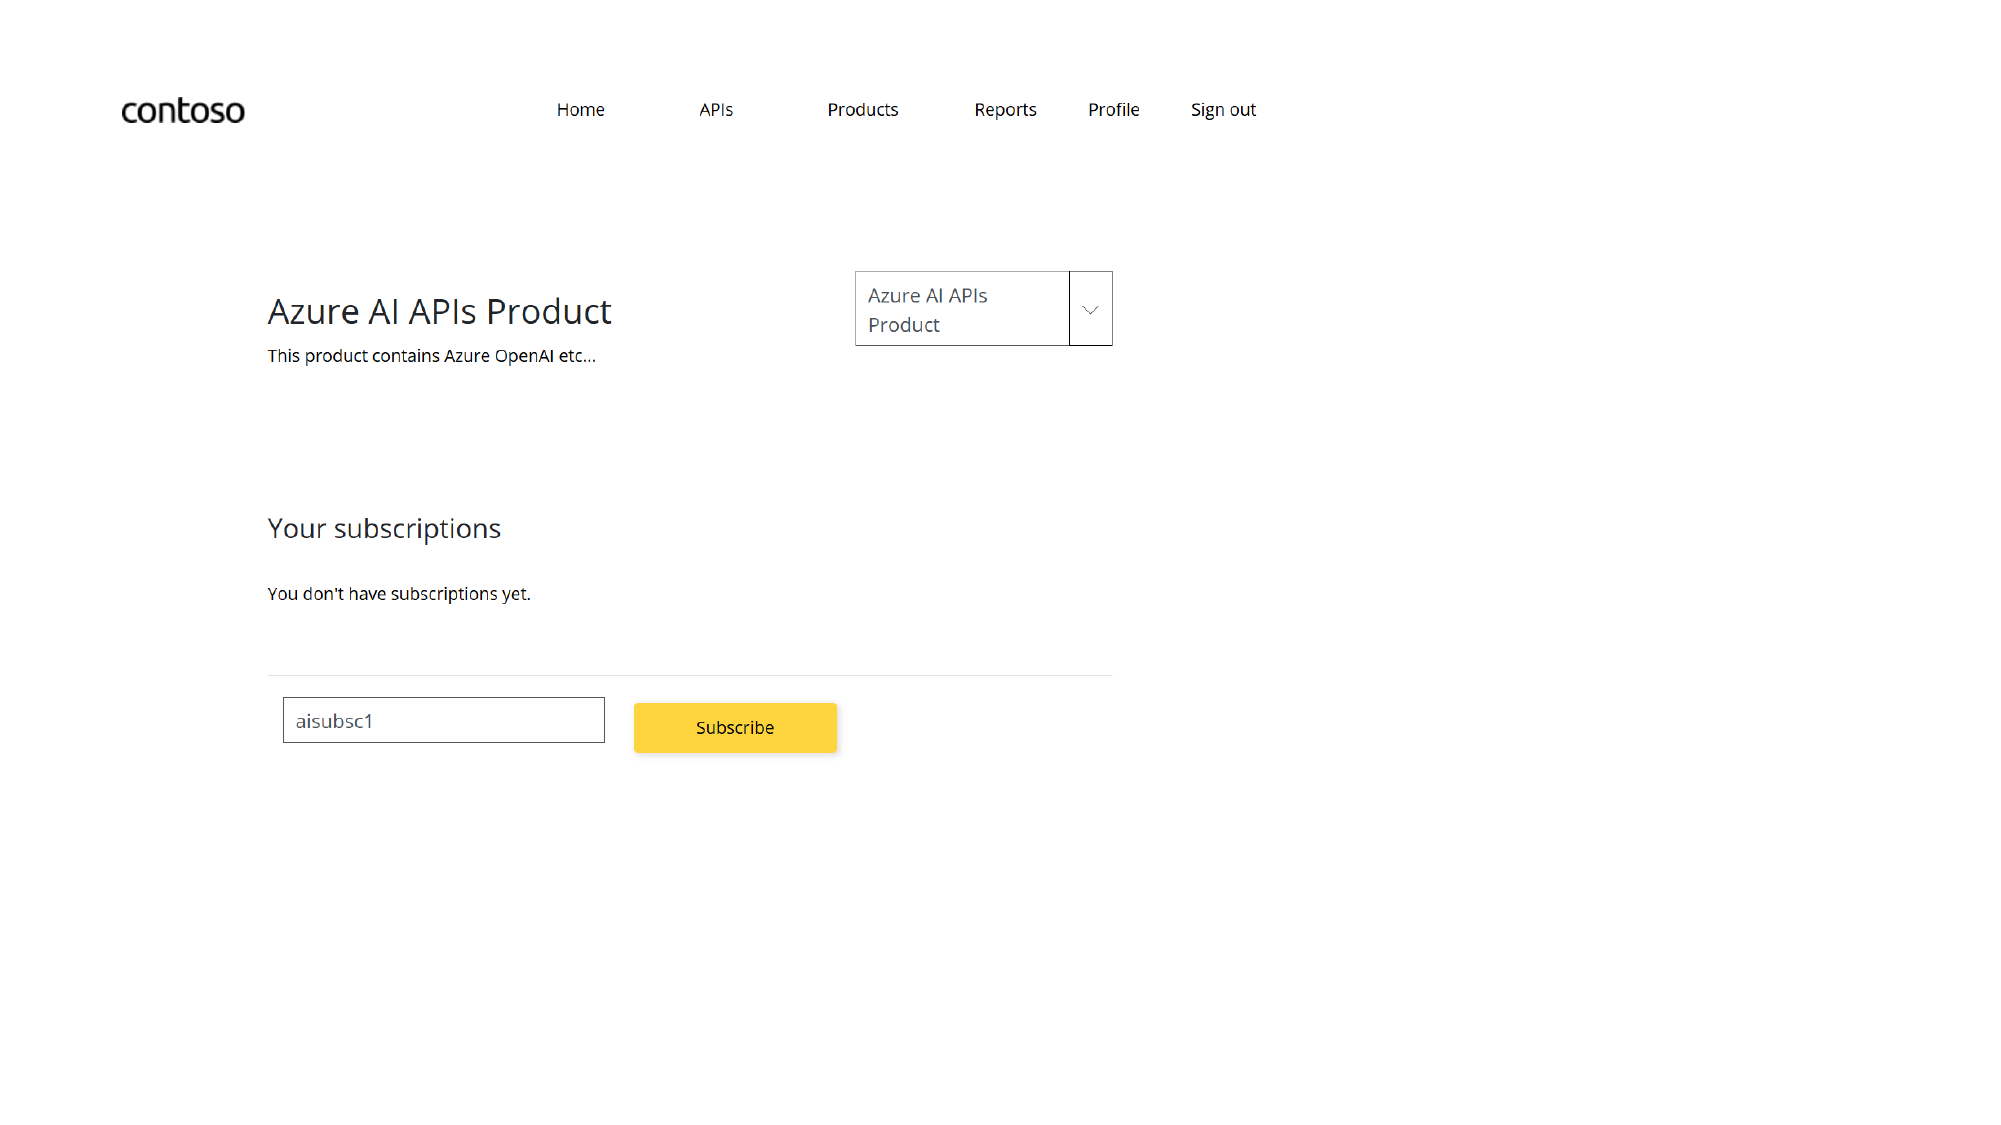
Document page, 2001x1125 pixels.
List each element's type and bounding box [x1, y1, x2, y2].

picture [106, 80, 1267, 781]
